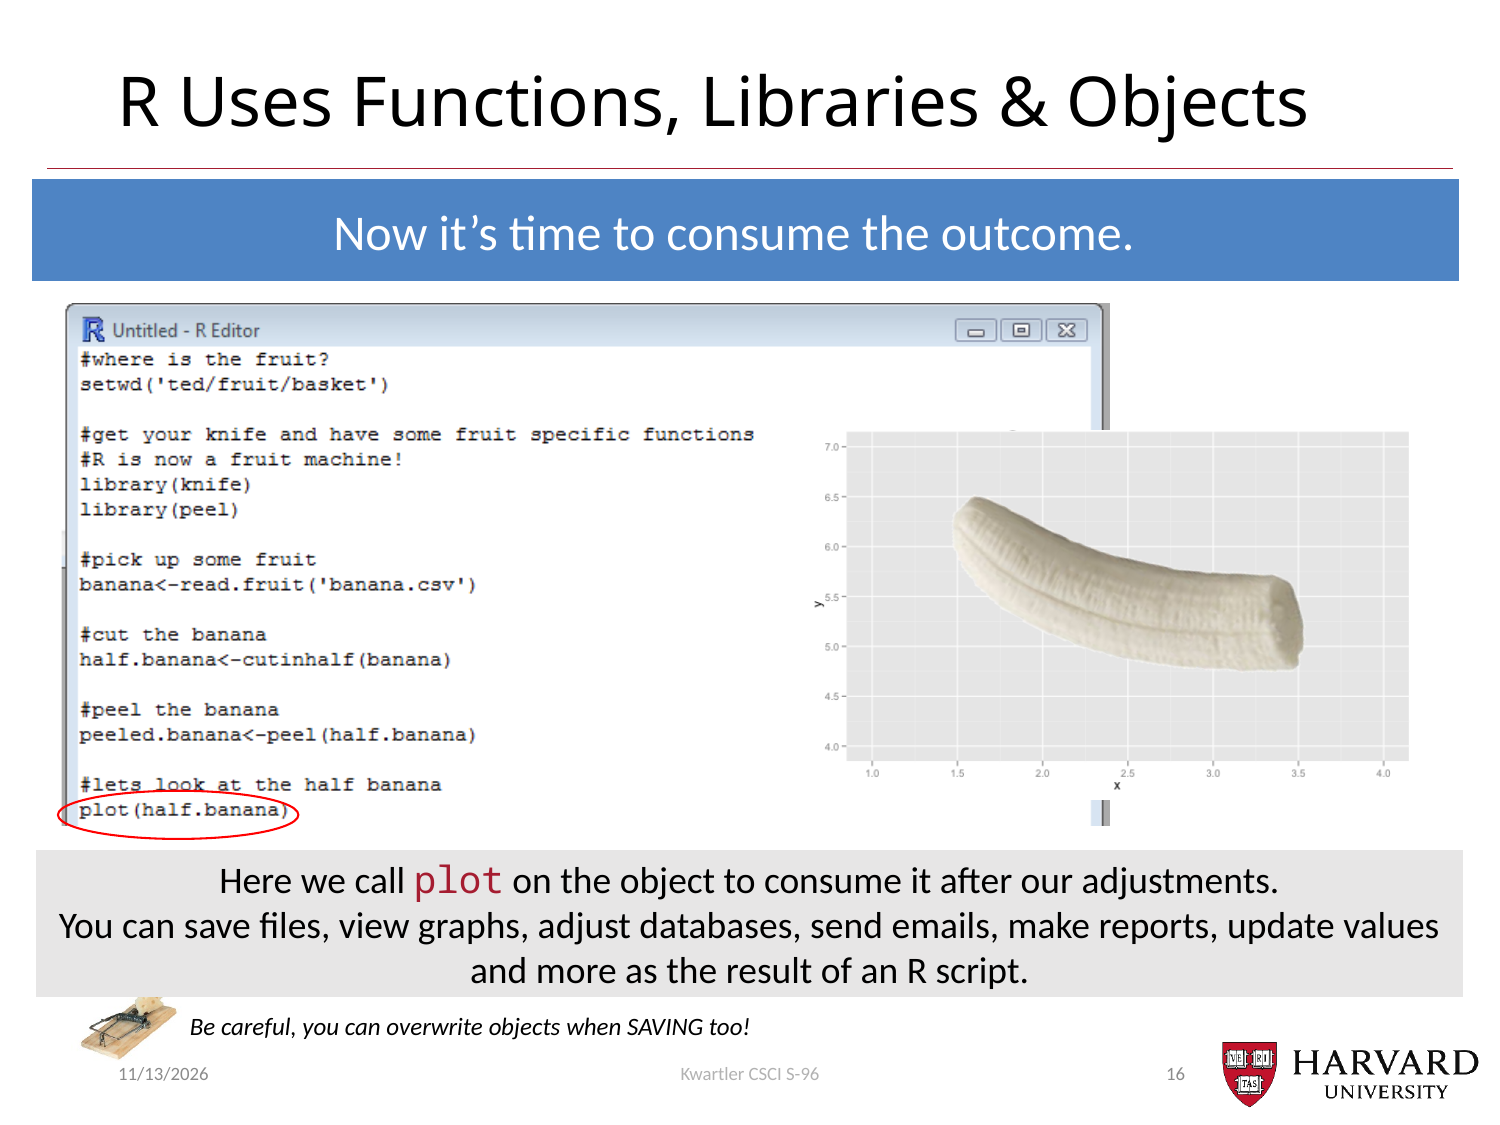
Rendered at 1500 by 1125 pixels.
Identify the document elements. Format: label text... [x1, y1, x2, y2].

picture [61, 303, 1110, 826]
text_box [56, 808, 61, 822]
text_box Here we call plot on the object to consume it after our adjustments. You can save files, view graphs, adjust databases, send emails, make reports, update values and more as the result of an R script. [36, 850, 1463, 997]
text_box [68, 826, 288, 840]
slide_number 16 [1059, 1042, 1200, 1103]
footer Kwartler CSCI S-96 [496, 1042, 1004, 1103]
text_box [801, 430, 1432, 800]
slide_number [103, 1048, 441, 1103]
picture [1200, 1024, 1500, 1125]
text_box Be careful, you can overwrite objects when SAVING too! [186, 1002, 767, 1048]
title R Uses Functions, Libraries & Objects [103, 59, 1397, 157]
text_box Now it’s time to consume the outcome. [32, 179, 1459, 281]
picture [71, 985, 186, 1062]
